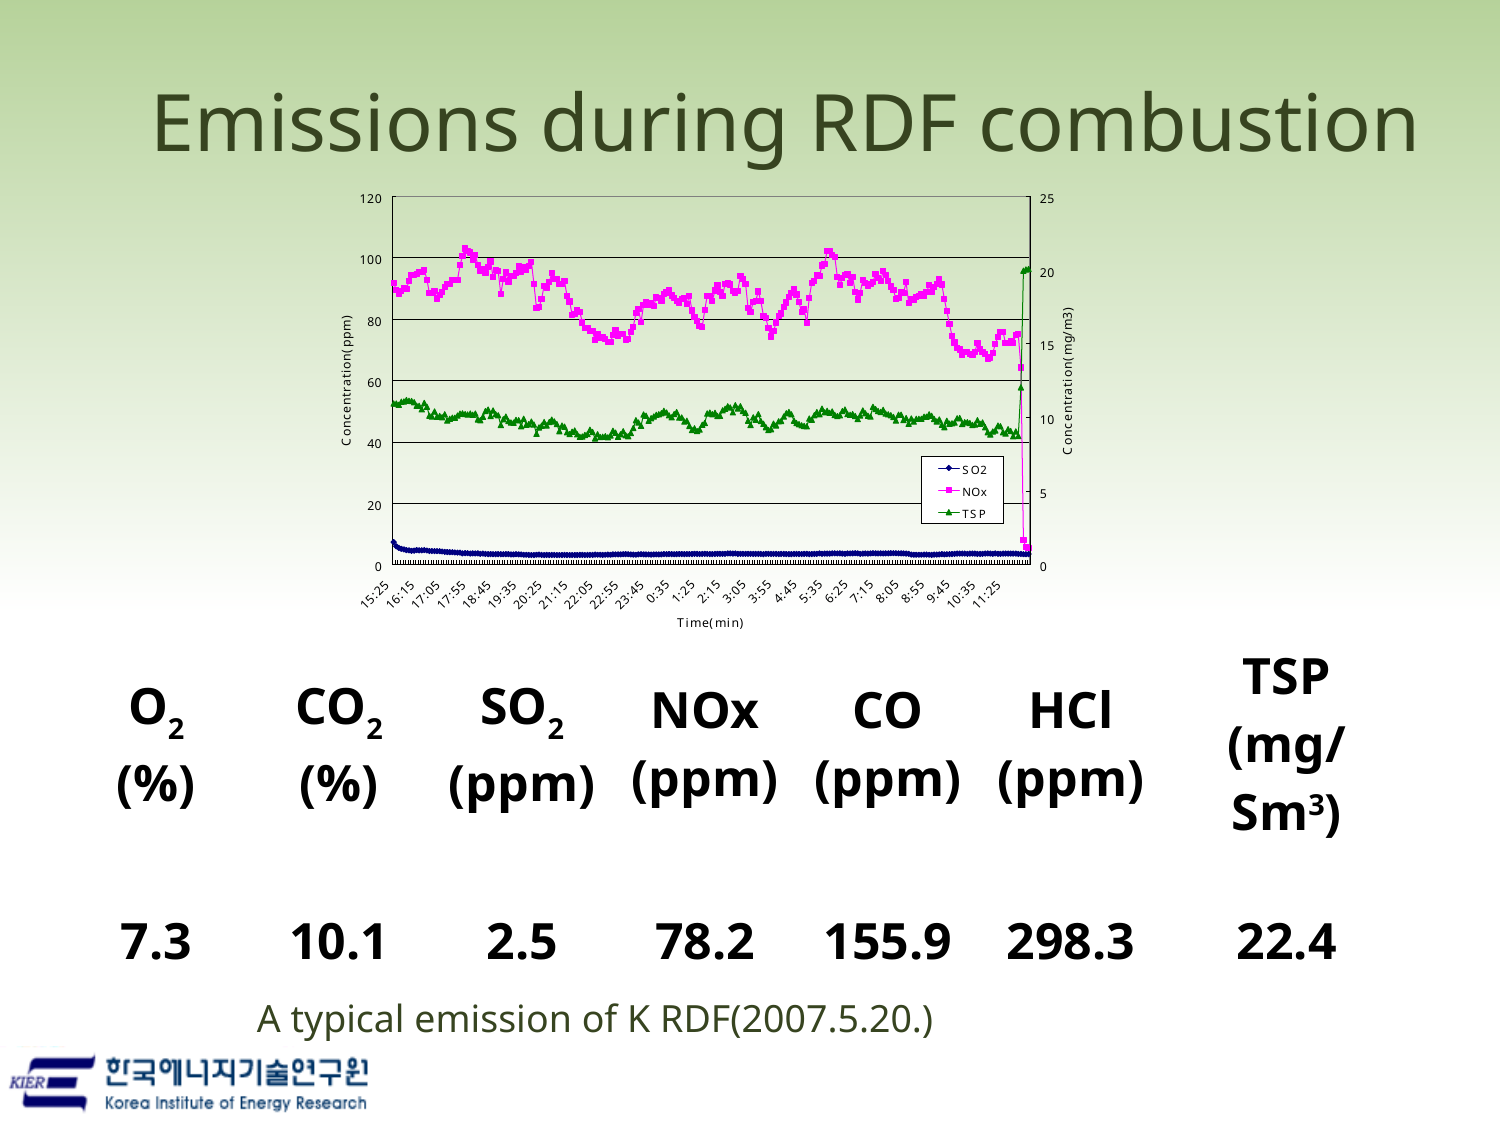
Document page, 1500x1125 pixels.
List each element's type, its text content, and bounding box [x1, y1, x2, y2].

table_header HCl (ppm) [980, 633, 1162, 853]
table_cell 2.5 [431, 853, 614, 987]
table_header SO2 (ppm) [431, 650, 614, 853]
table_header NOx (ppm) [614, 650, 797, 853]
picture [324, 172, 1088, 642]
table_cell 10.1 [248, 853, 431, 987]
title Emissions during RDF combustion [112, 42, 1459, 197]
table_cell 298.3 [980, 853, 1162, 1027]
picture [0, 1046, 374, 1125]
table_header CO2 (%) [248, 633, 431, 853]
table_cell 78.2 [614, 853, 797, 987]
table_cell 7.3 [65, 853, 248, 1027]
table_header CO (ppm) [797, 650, 980, 853]
text_box A typical emission of K RDF(2007.5.20.) [242, 987, 1157, 1048]
table_cell 22.4 [1162, 853, 1411, 1027]
table_cell 155.9 [797, 853, 980, 987]
table_header O2 (%) [65, 633, 248, 853]
table_header TSP (mg/Sm3) [1162, 633, 1411, 853]
